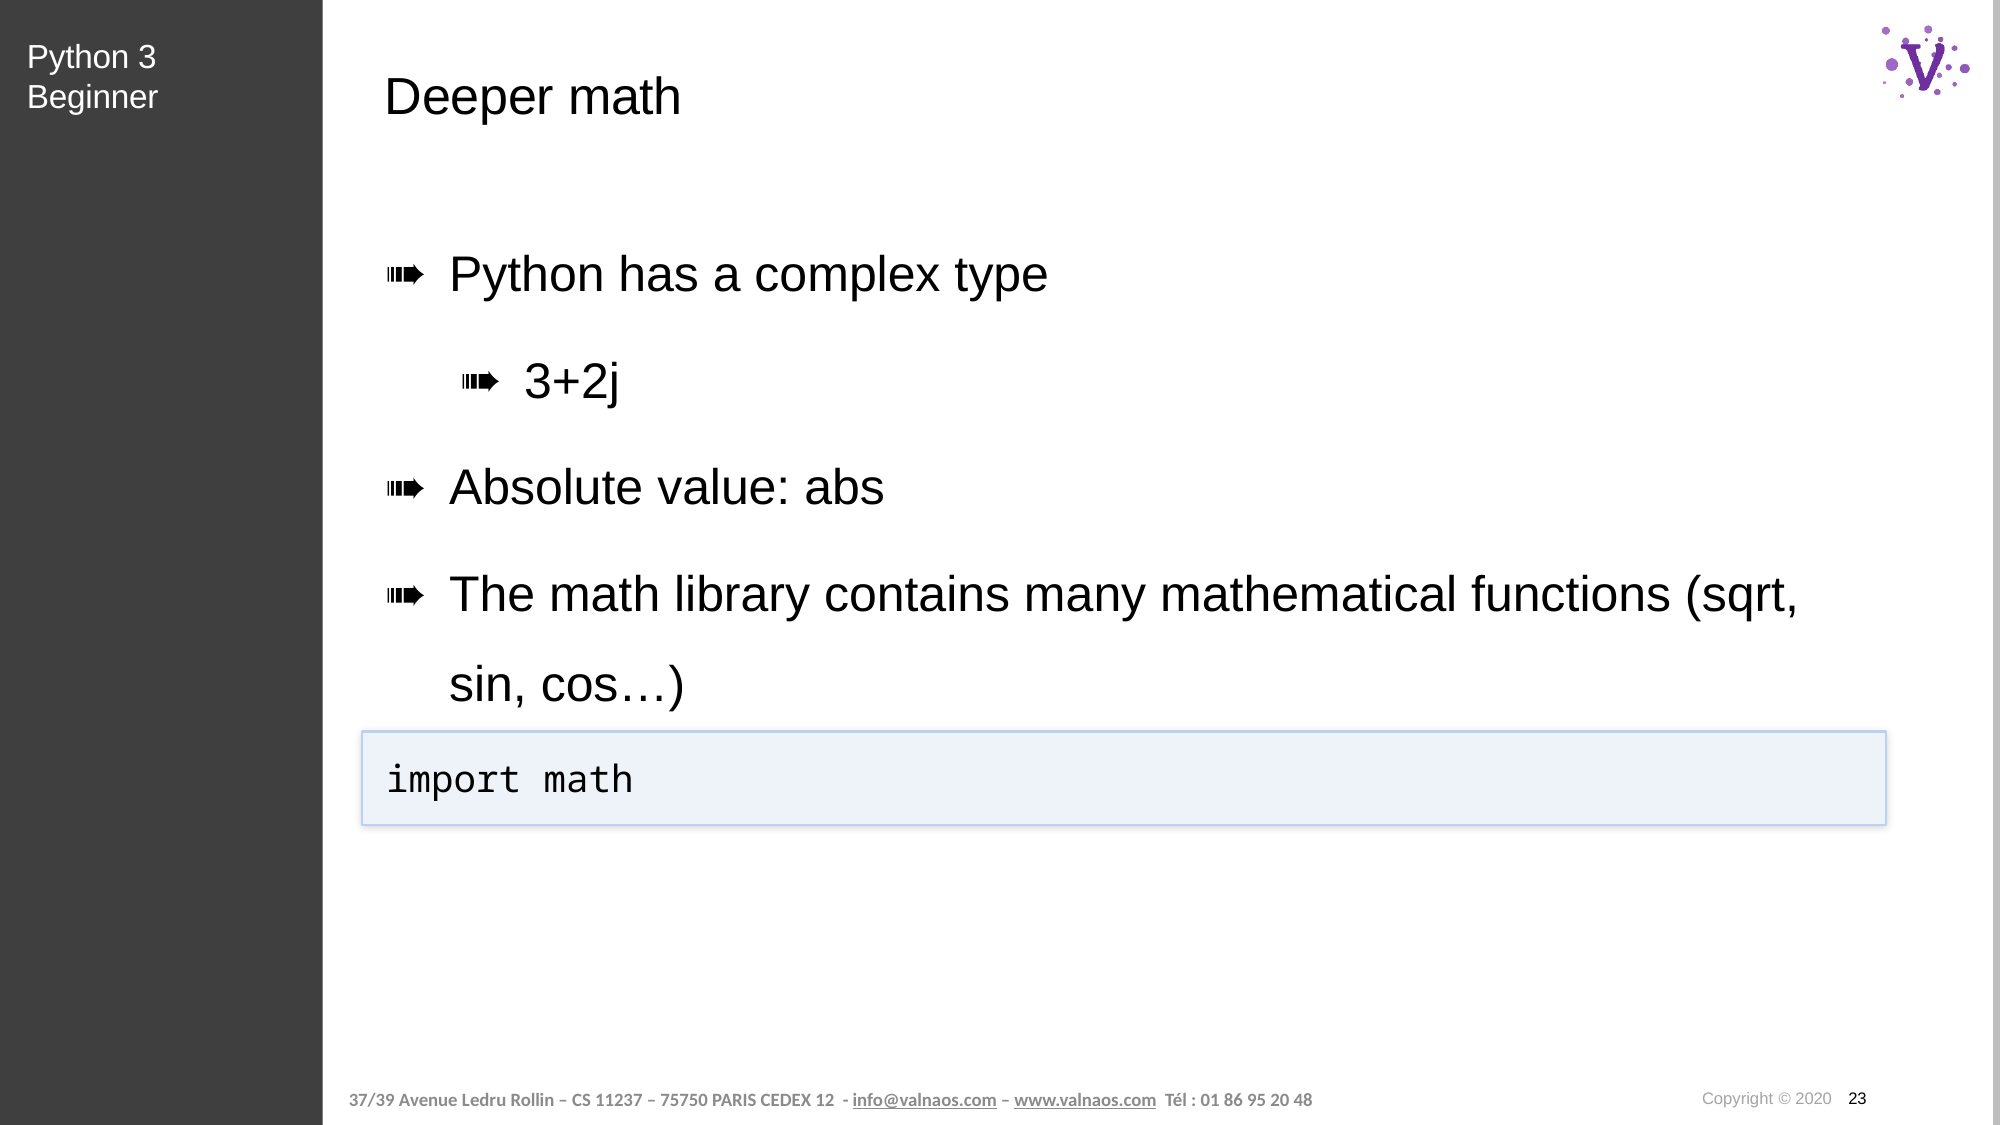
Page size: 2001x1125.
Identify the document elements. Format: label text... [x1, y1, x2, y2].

list Python has a complex type 3+2j Absolute value: abs The math library contains many mathematical functions (sqrt, sin, cos…) [113, 211, 1887, 849]
text_box import math [362, 731, 1887, 825]
title Deeper math [128, 62, 1872, 211]
slide_number Copyright © 2020 23 [1700, 1087, 1959, 1125]
picture [1871, 18, 1979, 106]
text_box Python 3 Beginner [24, 35, 297, 116]
